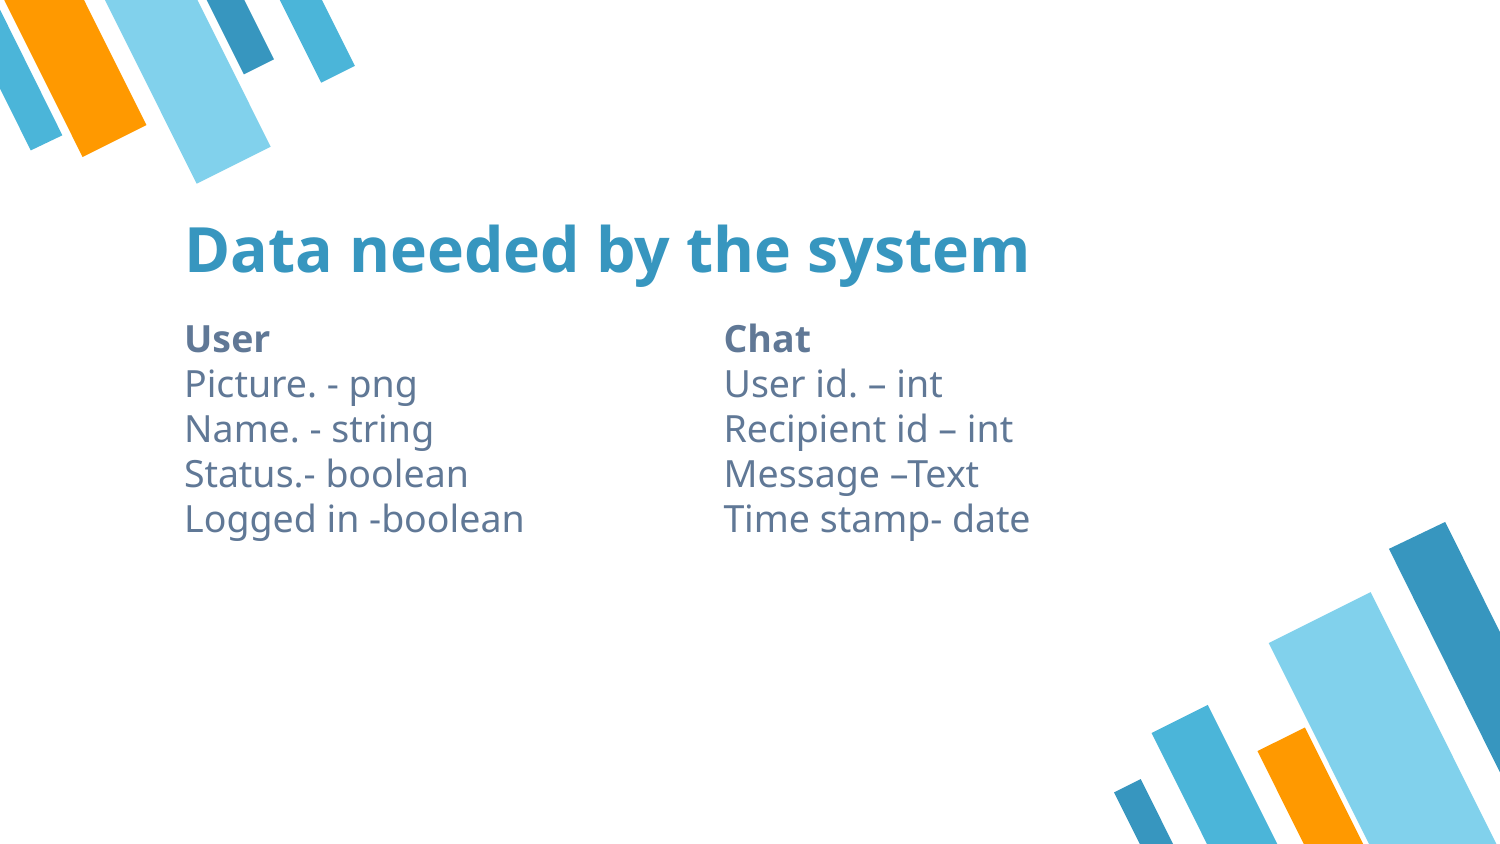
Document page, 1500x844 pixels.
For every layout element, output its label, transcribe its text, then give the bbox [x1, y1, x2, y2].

list User Picture. - png Name. - string Status.- boolean Logged in -boolean [169, 300, 599, 808]
list Chat User id. – int Recipient id – int Message –Text Time stamp- date [708, 300, 1120, 808]
title Data needed by the system [169, 188, 1207, 301]
